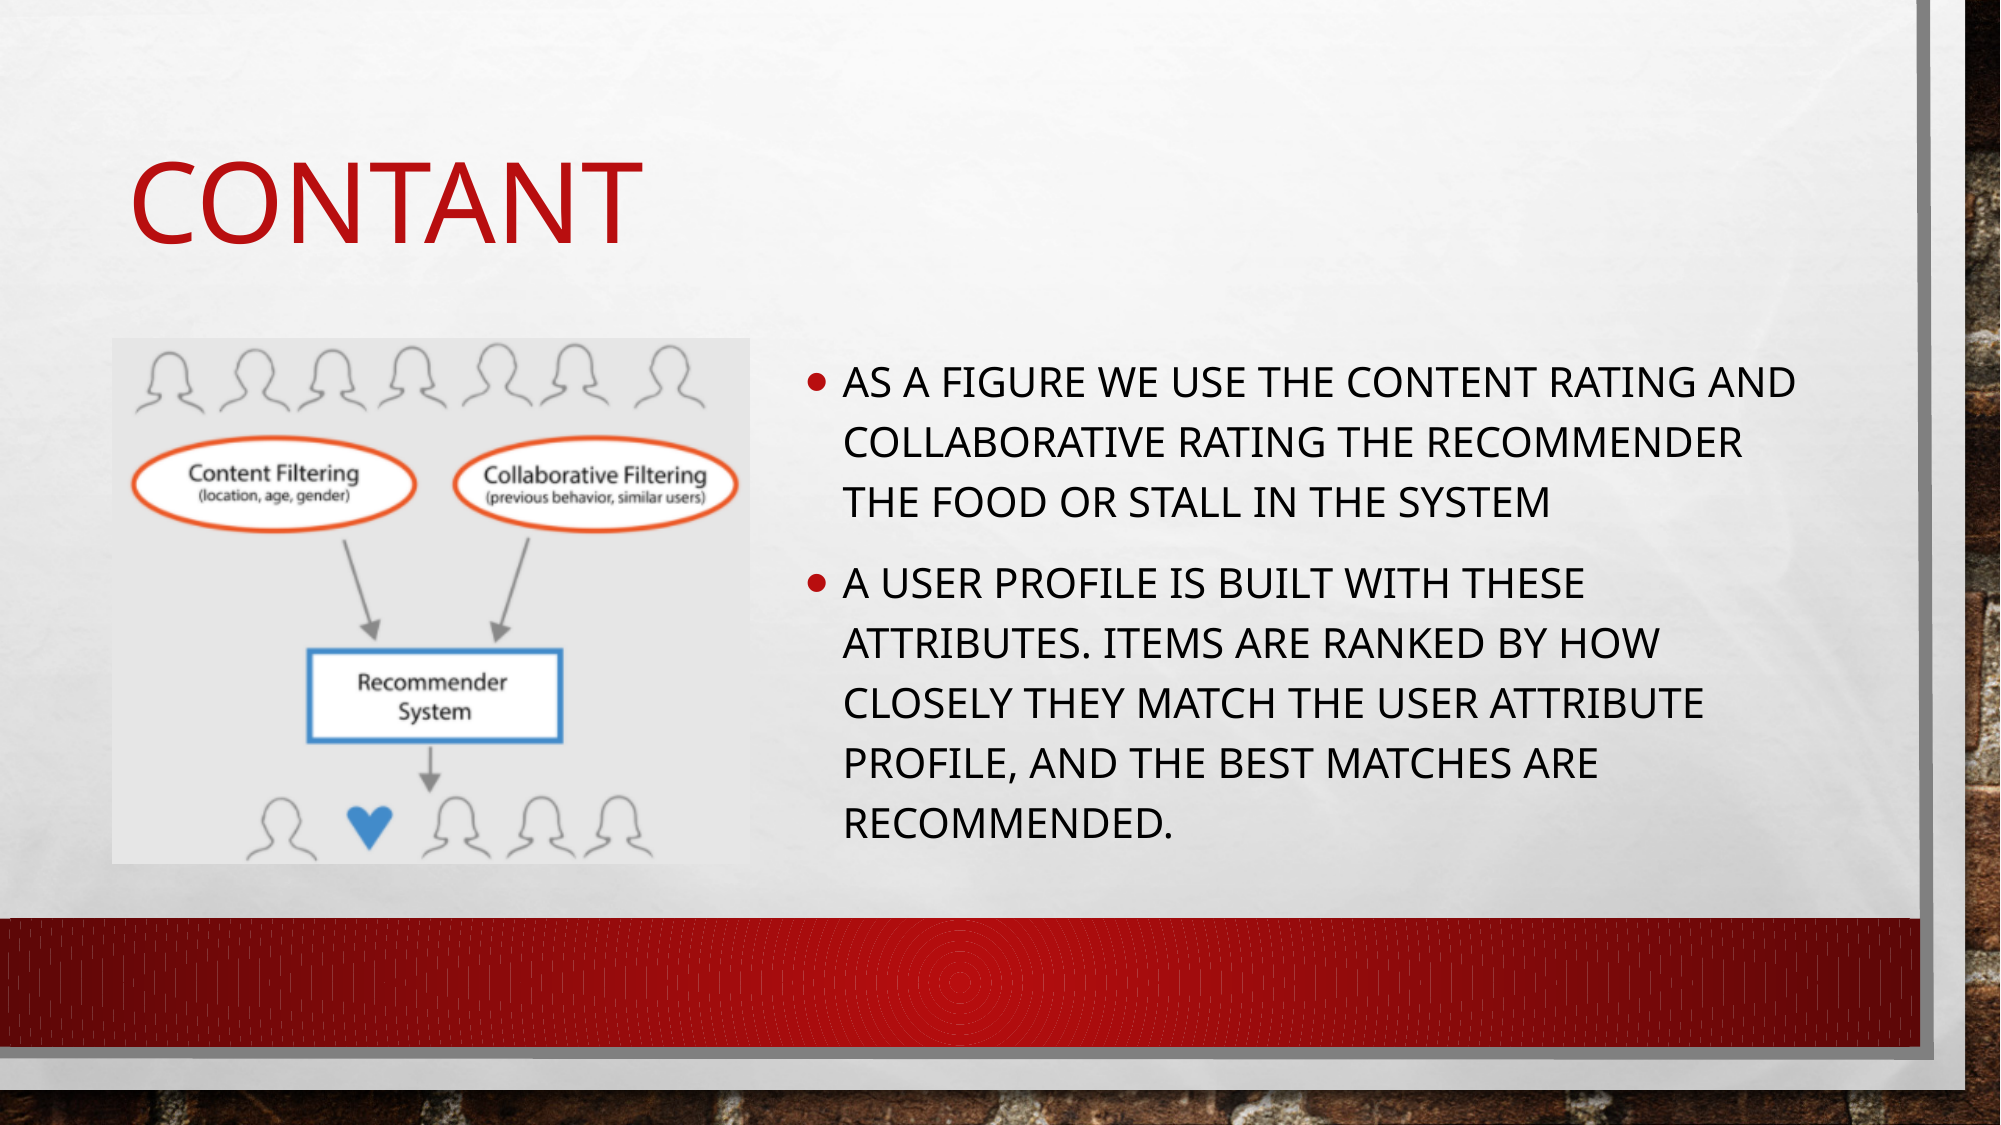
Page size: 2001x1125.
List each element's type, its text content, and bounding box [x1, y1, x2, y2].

title Contant [112, 112, 1818, 303]
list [112, 338, 751, 864]
picture [0, 0, 2000, 1125]
list AS a figure we use the content rating and collaborative rating the recommender the food or stall in the system A user profile is built with these attributes. Items are ranked by how closely they match the user attribute profile, and the best matches are recommended. [790, 338, 1818, 882]
